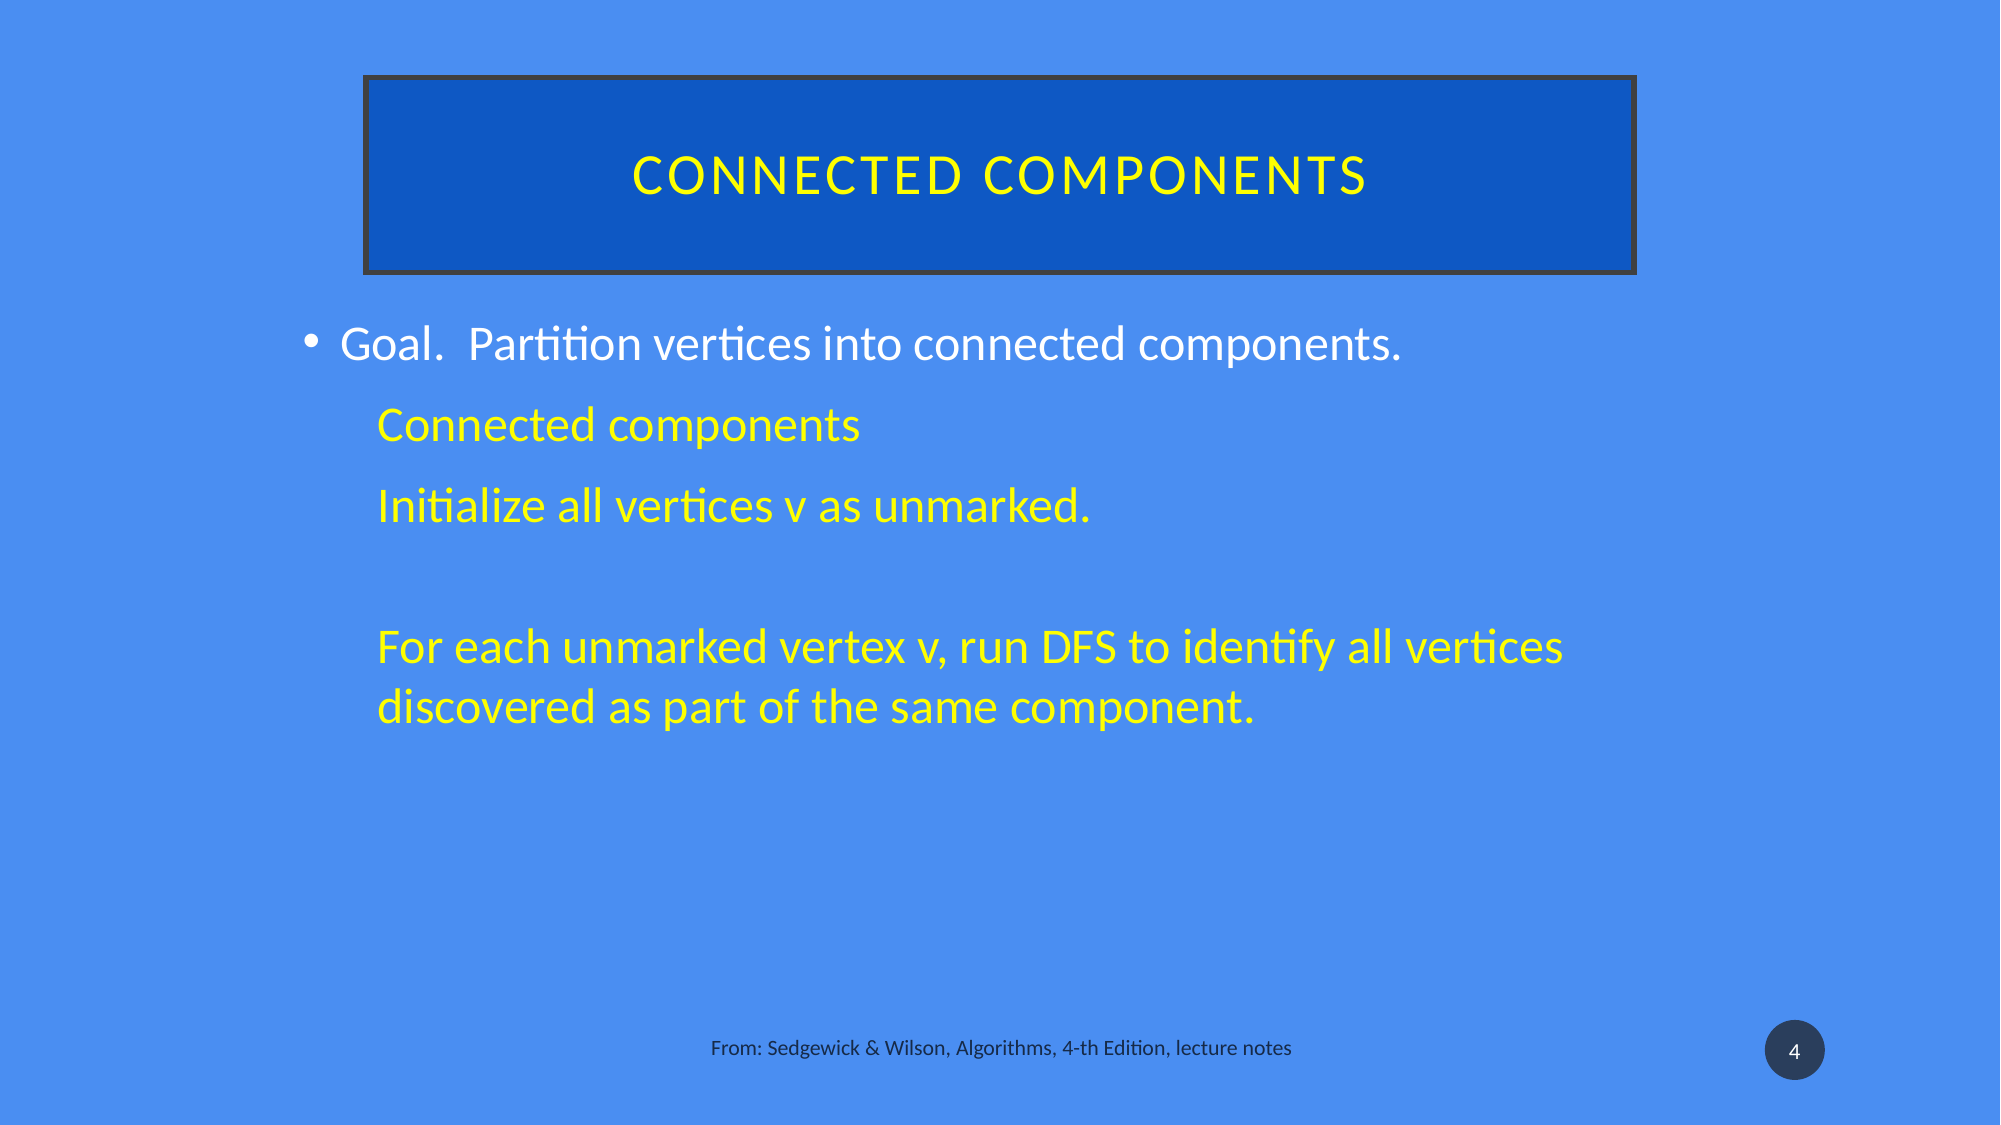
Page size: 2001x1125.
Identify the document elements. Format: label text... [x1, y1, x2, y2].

list Goal. Partition vertices into connected components. Connected components Initialize all vertices v as unmarked. For each unmarked vertex v, run DFS to identify all vertices discovered as part of the same component. [287, 303, 1735, 962]
title Connected components [363, 75, 1637, 275]
slide_number 4 [1764, 1019, 1825, 1080]
footer From: Sedgewick & Wilson, Algorithms, 4-th Edition, lecture notes [696, 1020, 1362, 1073]
